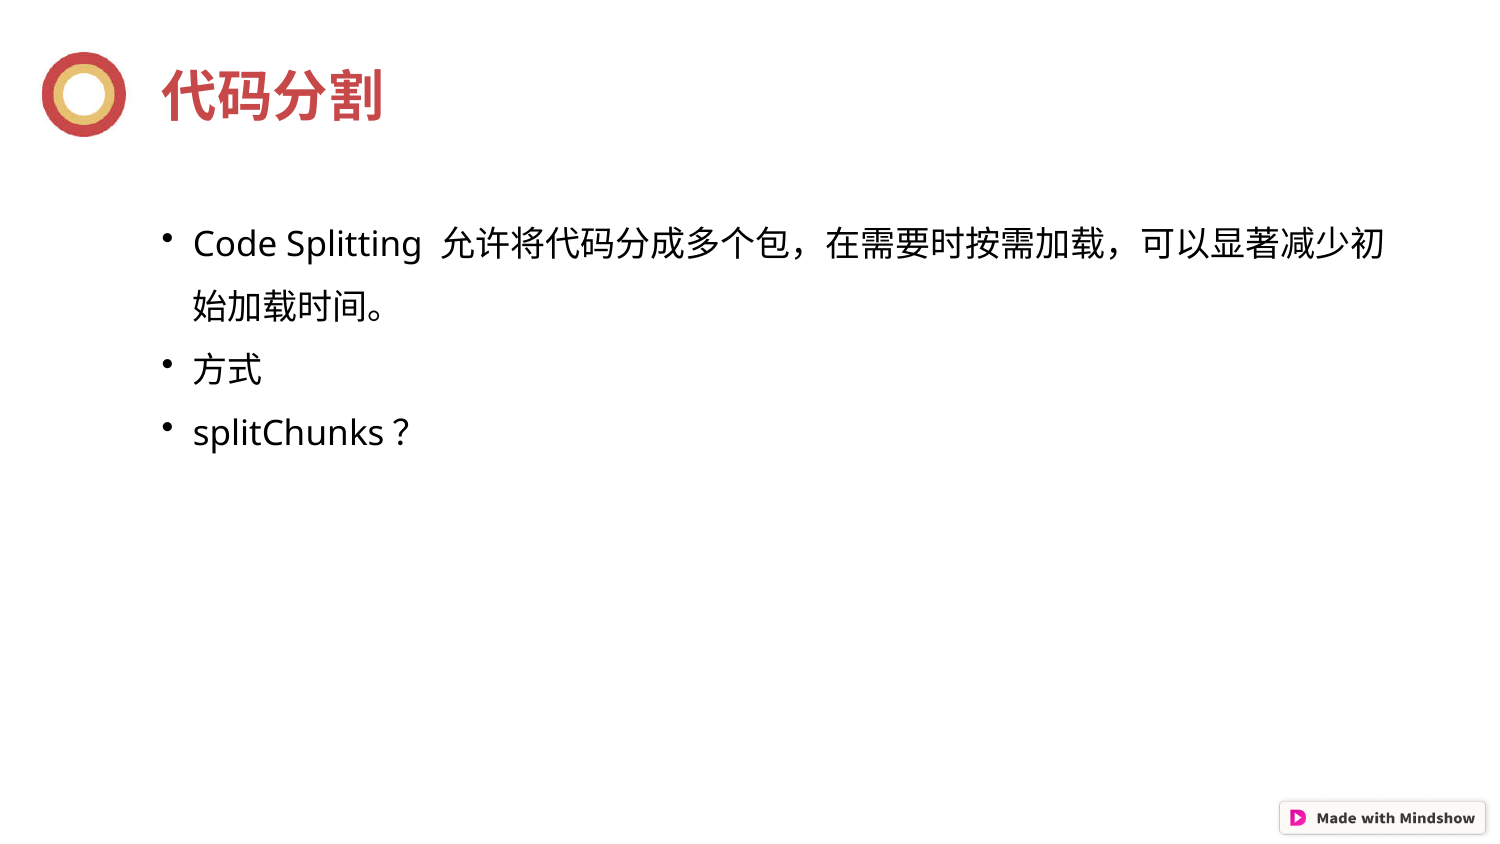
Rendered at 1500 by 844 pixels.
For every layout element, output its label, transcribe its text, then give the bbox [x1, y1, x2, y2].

picture [1274, 795, 1493, 840]
text_box Code Splitting 允许将代码分成多个包，在需要时按需加载，可以显著减少初始加载时间。 方式 splitChunks？ [146, 192, 1413, 760]
picture [0, 0, 1500, 190]
